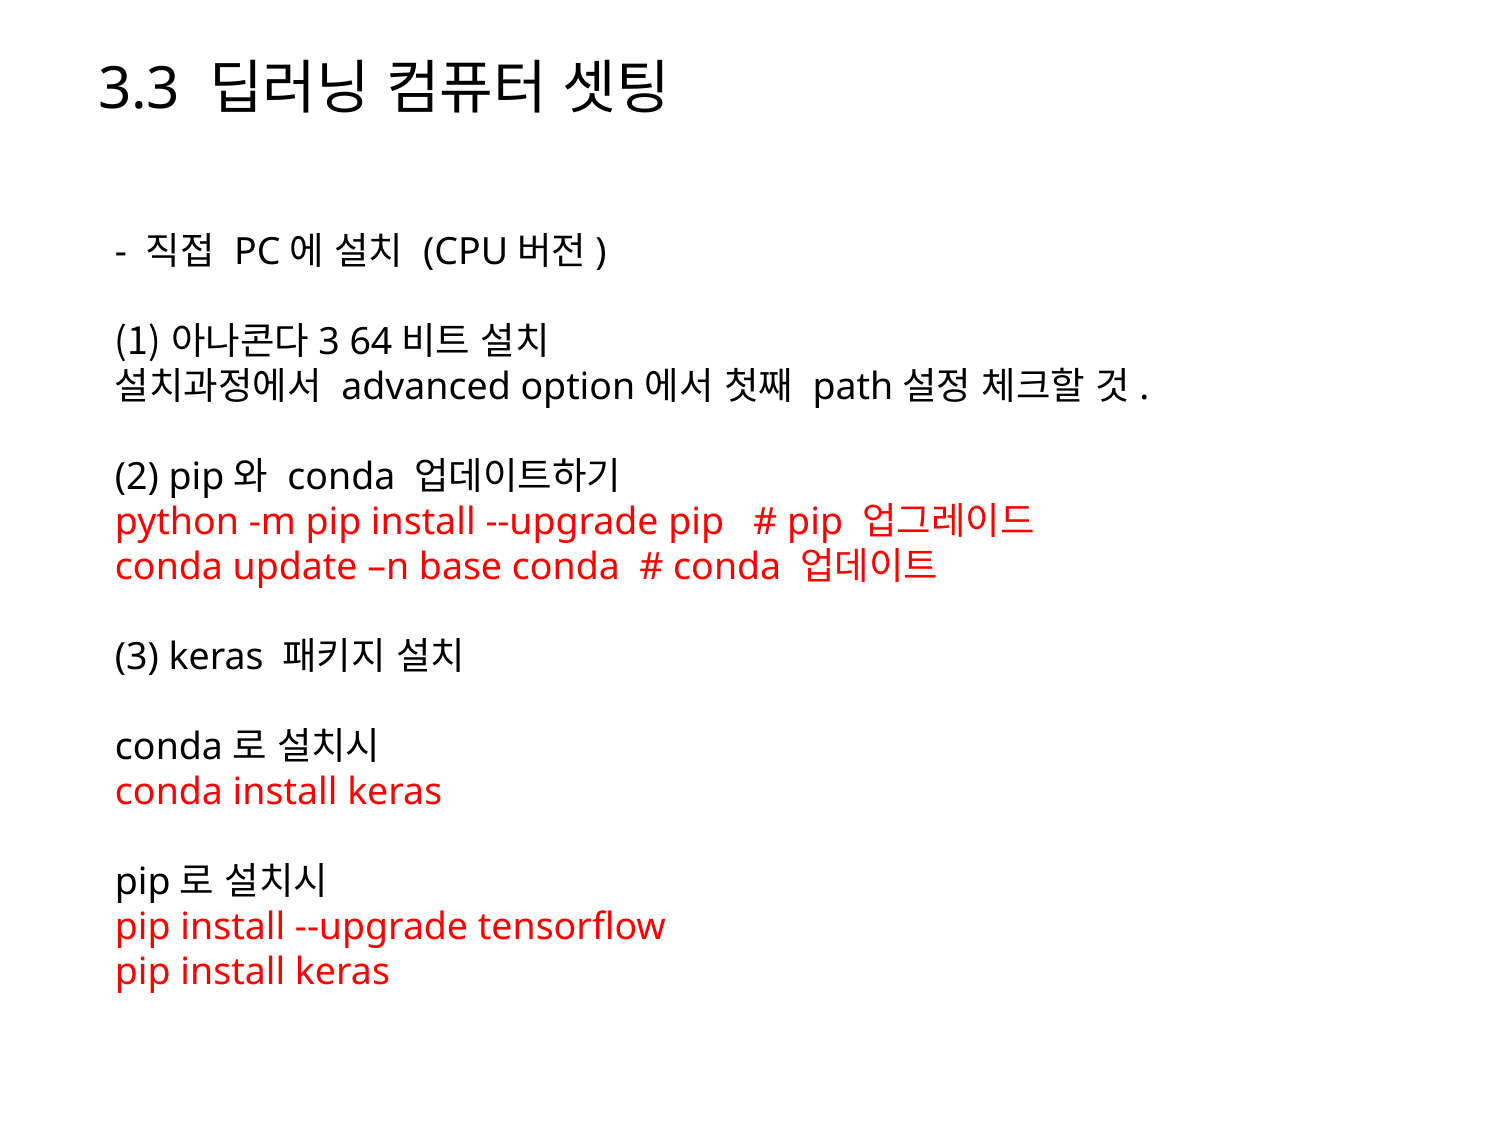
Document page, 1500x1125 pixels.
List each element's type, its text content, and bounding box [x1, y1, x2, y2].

text_box - 직접 PC에 설치 (CPU버전) 아나콘다3 64비트 설치 설치과정에서 advanced option에서 첫째 path설정 체크할 것. (2) pip와 conda 업데이트하기 python -m pip install --upgrade pip # pip 업그레이드 conda update –n base conda # conda 업데이트 (3) keras 패키지 설치 conda로 설치시 conda install keras pip로 설치시 pip install --upgrade tensorflow pip install keras [100, 219, 1400, 1045]
text_box 3.3 딥러닝 컴퓨터 셋팅 [83, 42, 685, 128]
